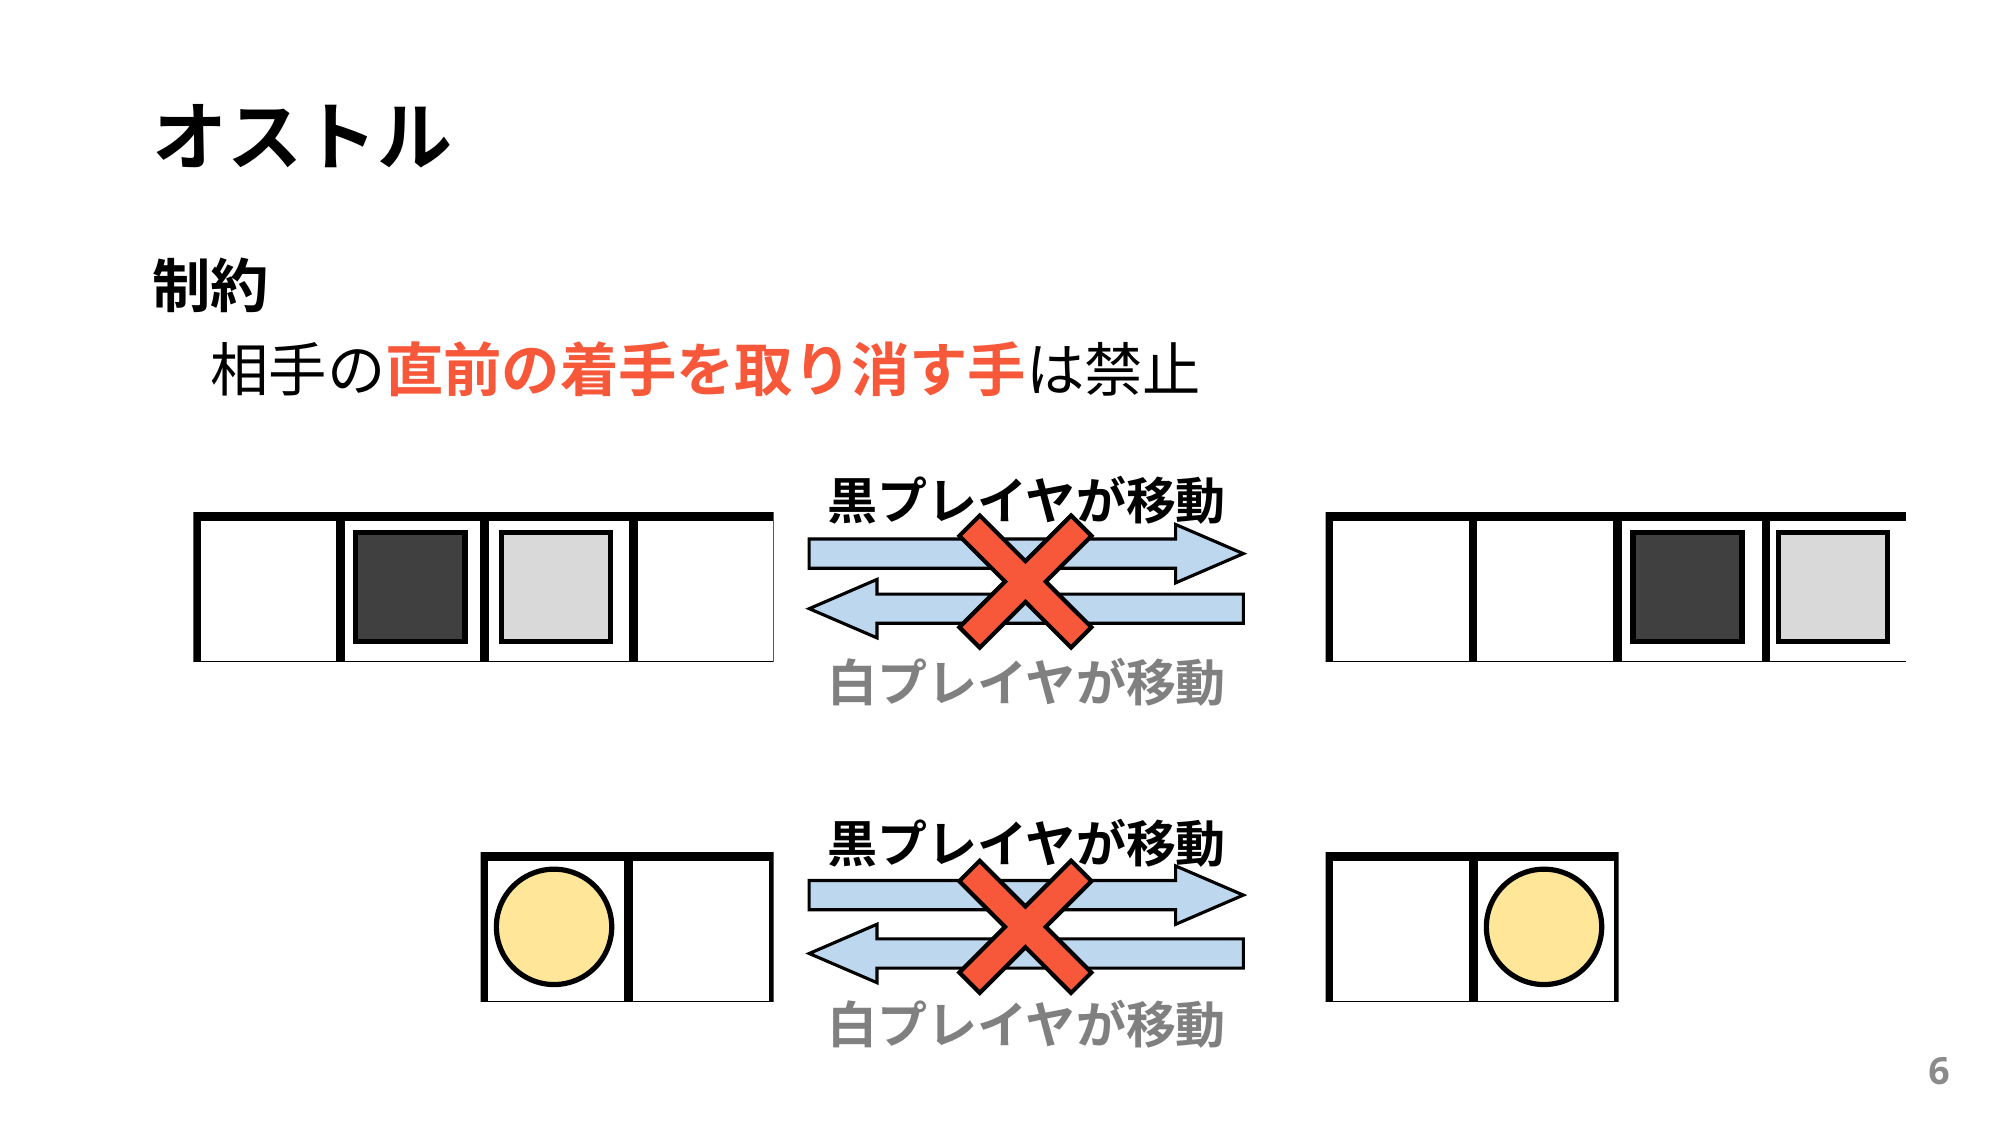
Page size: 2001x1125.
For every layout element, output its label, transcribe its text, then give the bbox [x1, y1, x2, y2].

text_box [808, 538, 991, 570]
slide_number 6 [1878, 1042, 1965, 1103]
text_box [1060, 593, 1245, 625]
text_box 白プレイヤが移動 [812, 986, 1242, 1062]
text_box 黒プレイヤが移動 [812, 805, 1242, 880]
text_box [1060, 522, 1246, 585]
text_box [806, 922, 992, 985]
text_box [1059, 937, 1245, 970]
text_box [1006, 950, 1045, 970]
text_box [1005, 538, 1046, 559]
text_box [957, 514, 1093, 650]
text_box [1065, 880, 1246, 926]
list 制約 相手の直前の着手を取り消す手は禁止 [137, 249, 1863, 1103]
text_box [806, 577, 991, 640]
text_box [1005, 604, 1046, 625]
title オストル [137, 59, 1863, 221]
text_box [808, 879, 986, 911]
text_box 白プレイヤが移動 [812, 643, 1242, 719]
text_box [1002, 880, 1049, 904]
picture [1325, 512, 1906, 662]
picture [193, 512, 774, 662]
text_box 黒プレイヤが移動 [812, 462, 1242, 538]
picture [1325, 852, 1619, 1002]
text_box [957, 859, 1093, 995]
picture [480, 852, 774, 1002]
